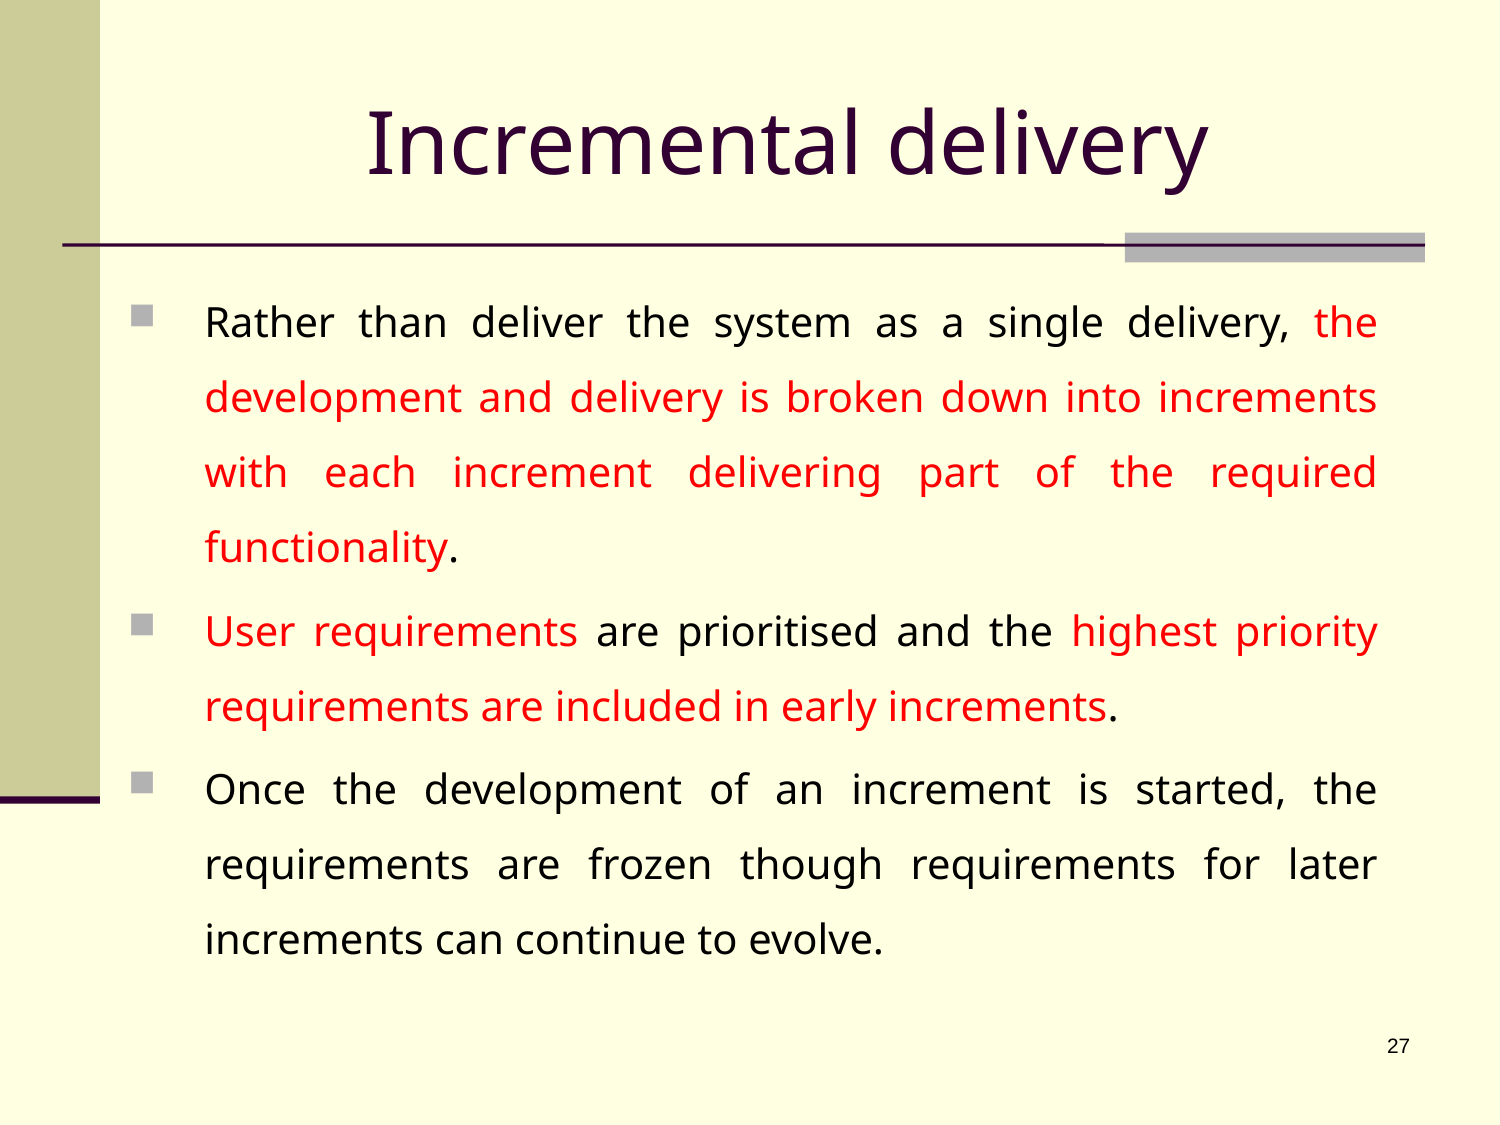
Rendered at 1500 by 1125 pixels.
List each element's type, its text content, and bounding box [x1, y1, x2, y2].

list Rather than deliver the system as a single delivery, the development and delivery is broken down into increments with each increment delivering part of the required functionality. User requirements are prioritised and the highest priority requirements are included in early increments. Once the development of an increment is started, the requirements are frozen though requirements for later increments can continue to evolve. [113, 263, 1394, 941]
title Incremental delivery [150, 45, 1425, 234]
slide_number 27 [1112, 1024, 1426, 1101]
